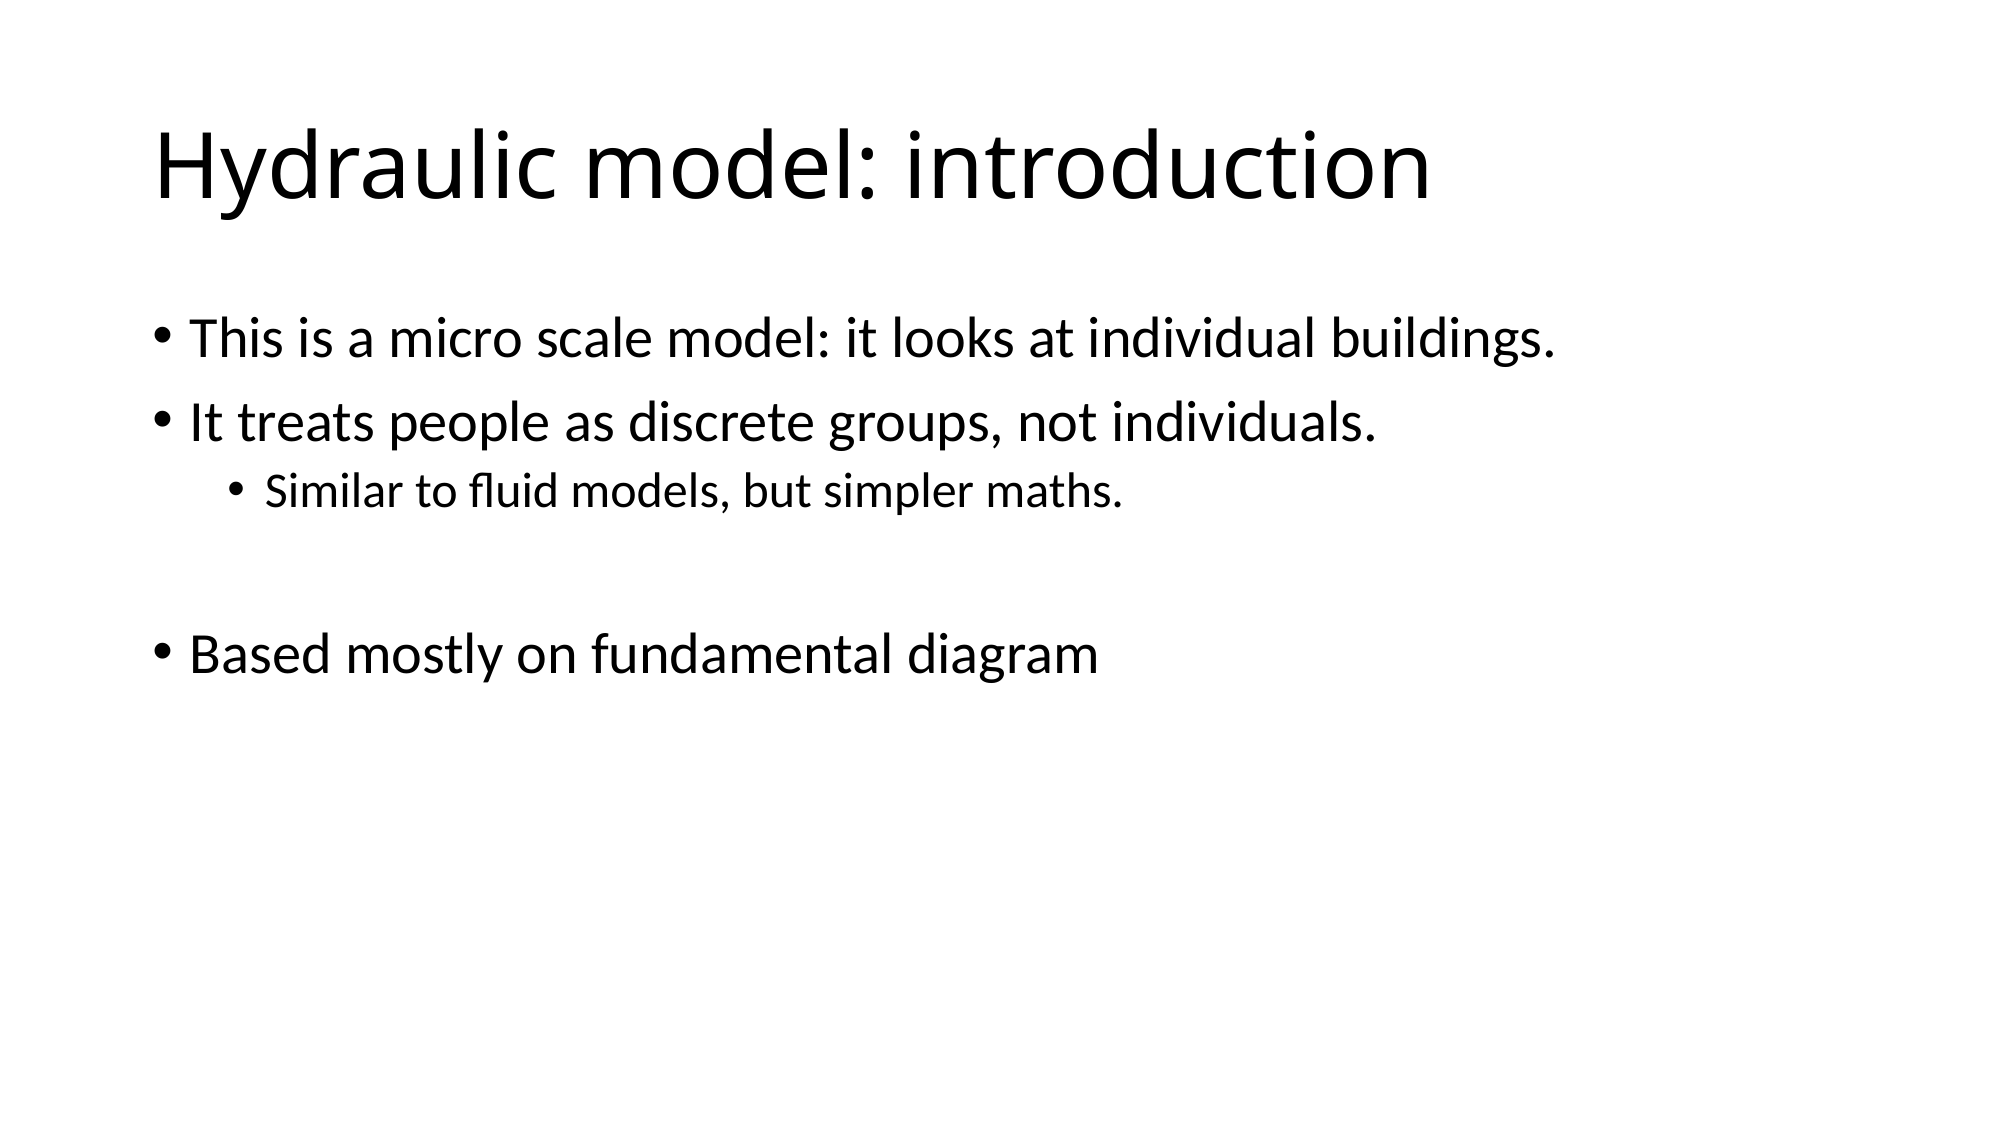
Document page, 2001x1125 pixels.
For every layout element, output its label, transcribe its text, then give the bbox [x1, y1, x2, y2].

title Hydraulic model: introduction [137, 59, 1863, 278]
list This is a micro scale model: it looks at individual buildings. It treats people as discrete groups, not individuals. Similar to fluid models, but simpler maths. Based mostly on fundamental diagram [137, 299, 1863, 1014]
